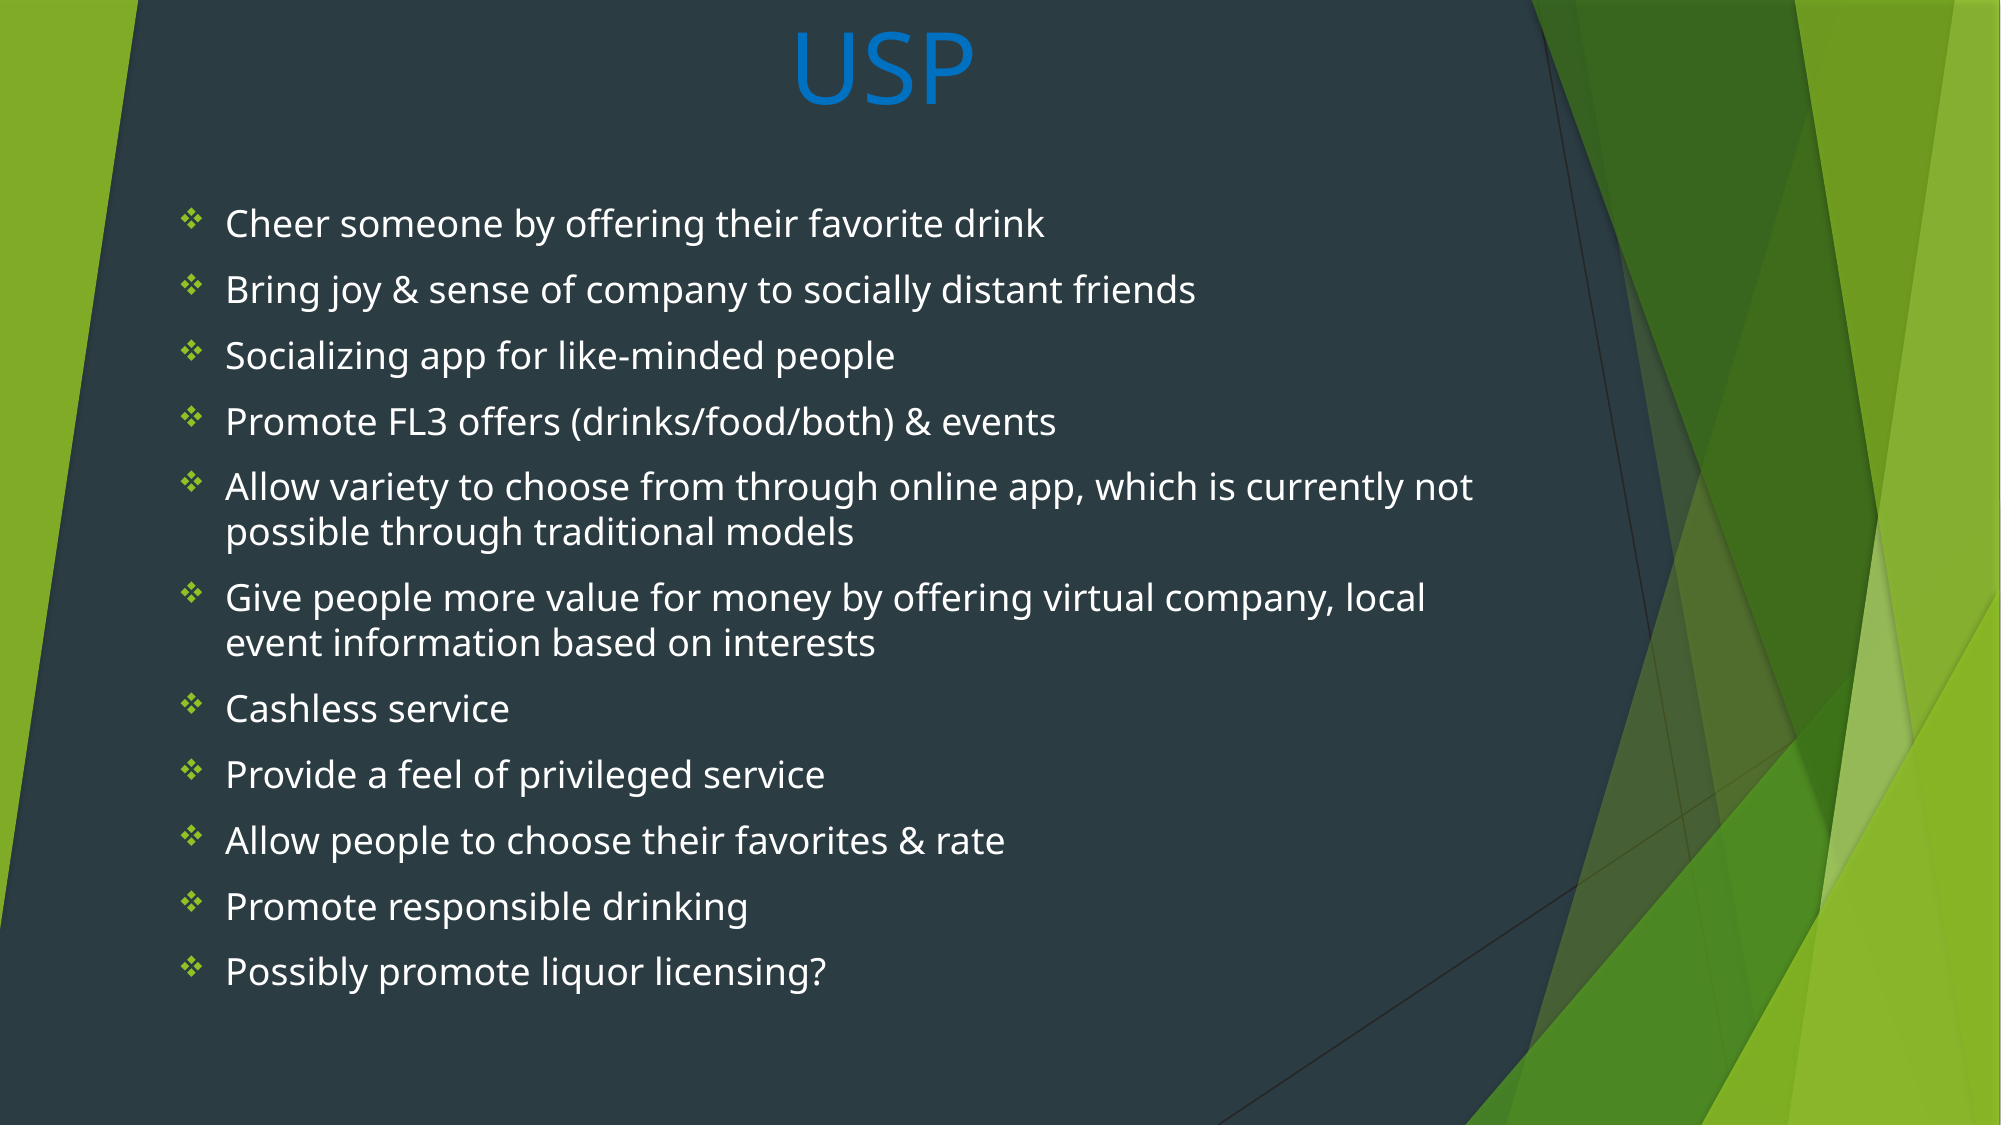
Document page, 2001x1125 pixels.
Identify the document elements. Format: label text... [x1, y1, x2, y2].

title USP [247, 6, 1522, 133]
subtitle Cheer someone by offering their favorite drink Bring joy & sense of company to socially distant friends Socializing app for like-minded people Promote FL3 offers (drinks/food/both) & events Allow variety to choose from through online app, which is currently not possible through traditional models Give people more value for money by offering virtual company, local event information based on interests Cashless service Provide a feel of privileged service Allow people to choose their favorites & rate Promote responsible drinking Possibly promote liquor licensing? [163, 192, 1522, 1006]
